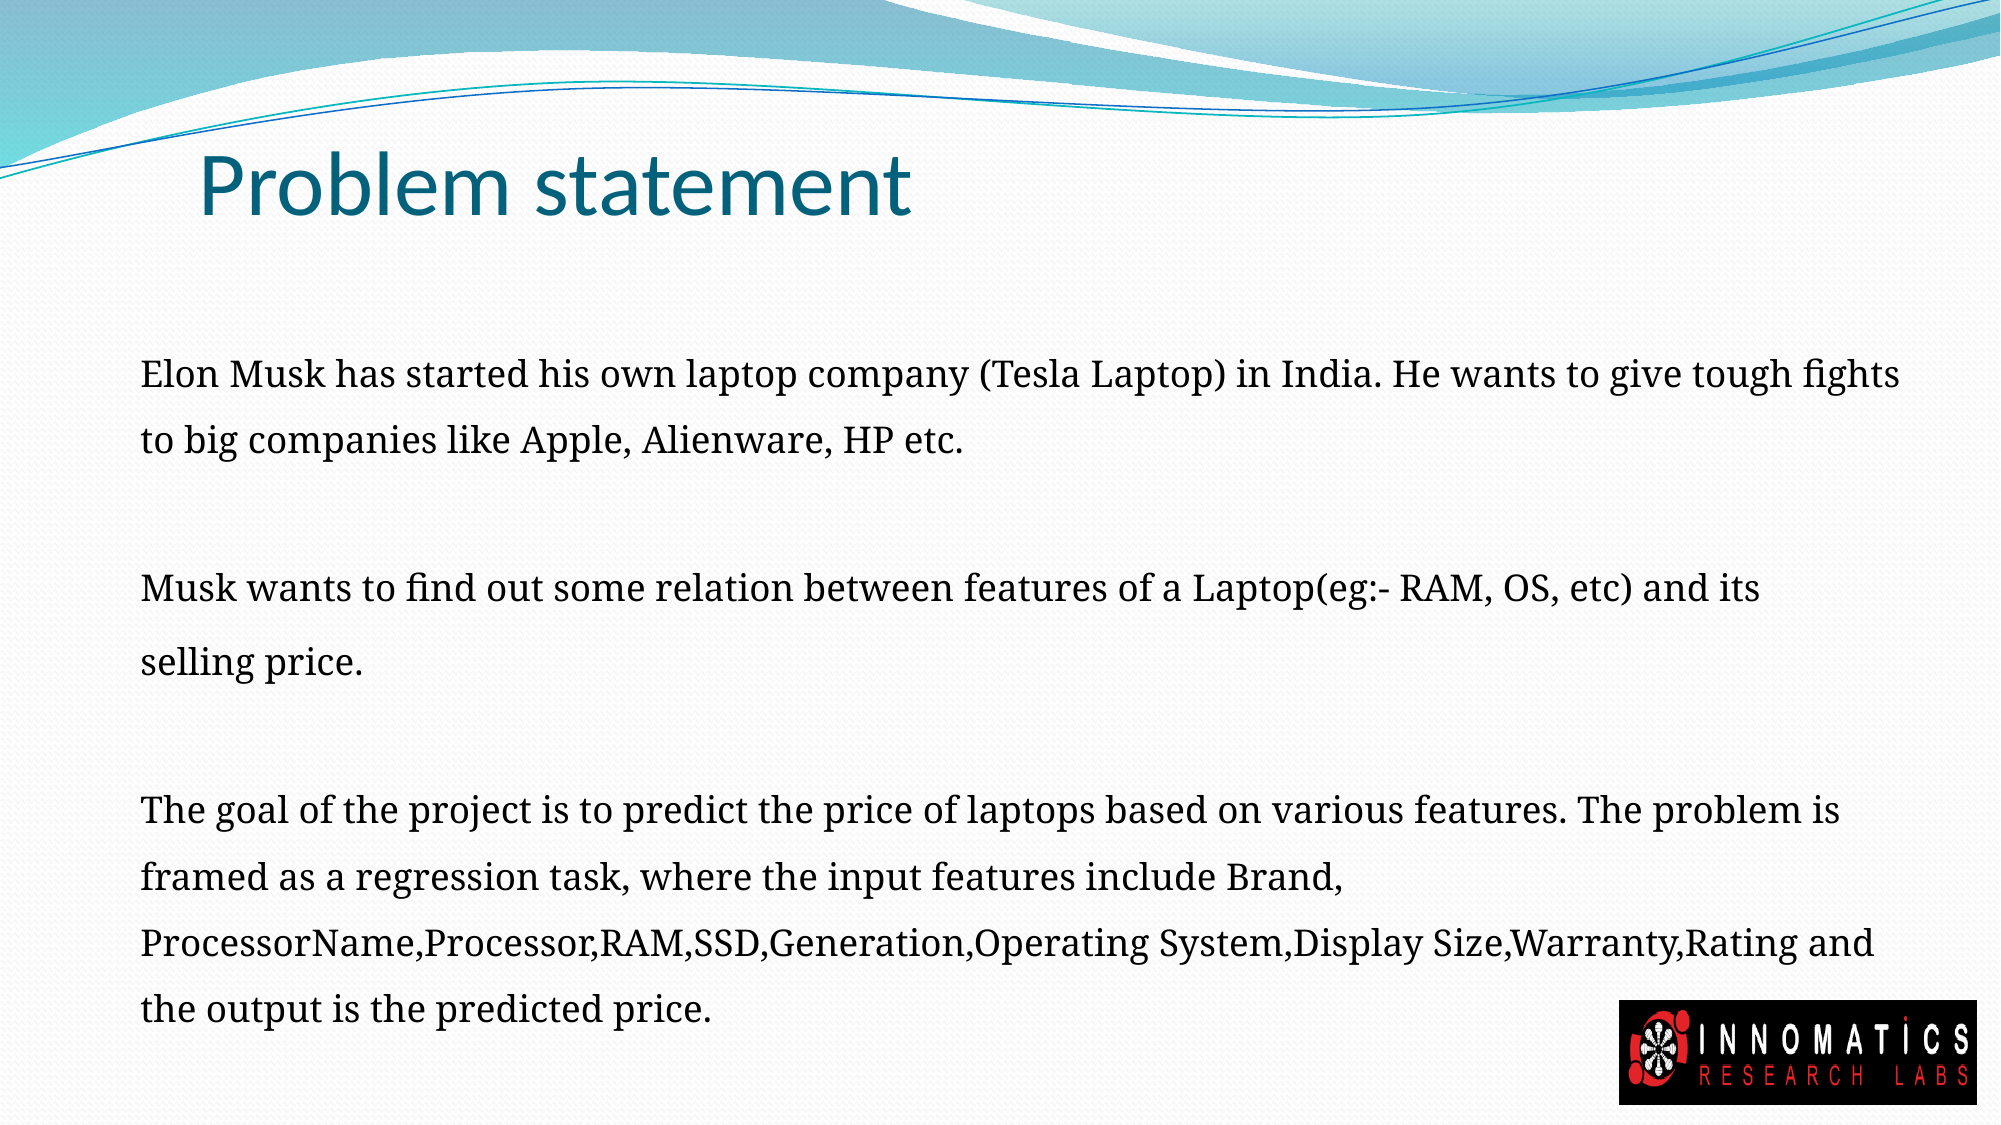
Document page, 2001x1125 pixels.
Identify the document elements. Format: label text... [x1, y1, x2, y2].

picture [1619, 1000, 1978, 1105]
list Elon Musk has started his own laptop company (Tesla Laptop) in India. He wants to give tough fights to big companies like Apple, Alienware, HP etc. Musk wants to find out some relation between features of a Laptop(eg:- RAM, OS, etc) and its selling price. The goal of the project is to predict the price of laptops based on various features. The problem is framed as a regression task, where the input features include Brand, ProcessorName,Processor,RAM,SSD,Generation,Operating System,Display Size,Warranty,Rating and the output is the predicted price. [125, 321, 1926, 1041]
title Problem statement [125, 83, 988, 234]
